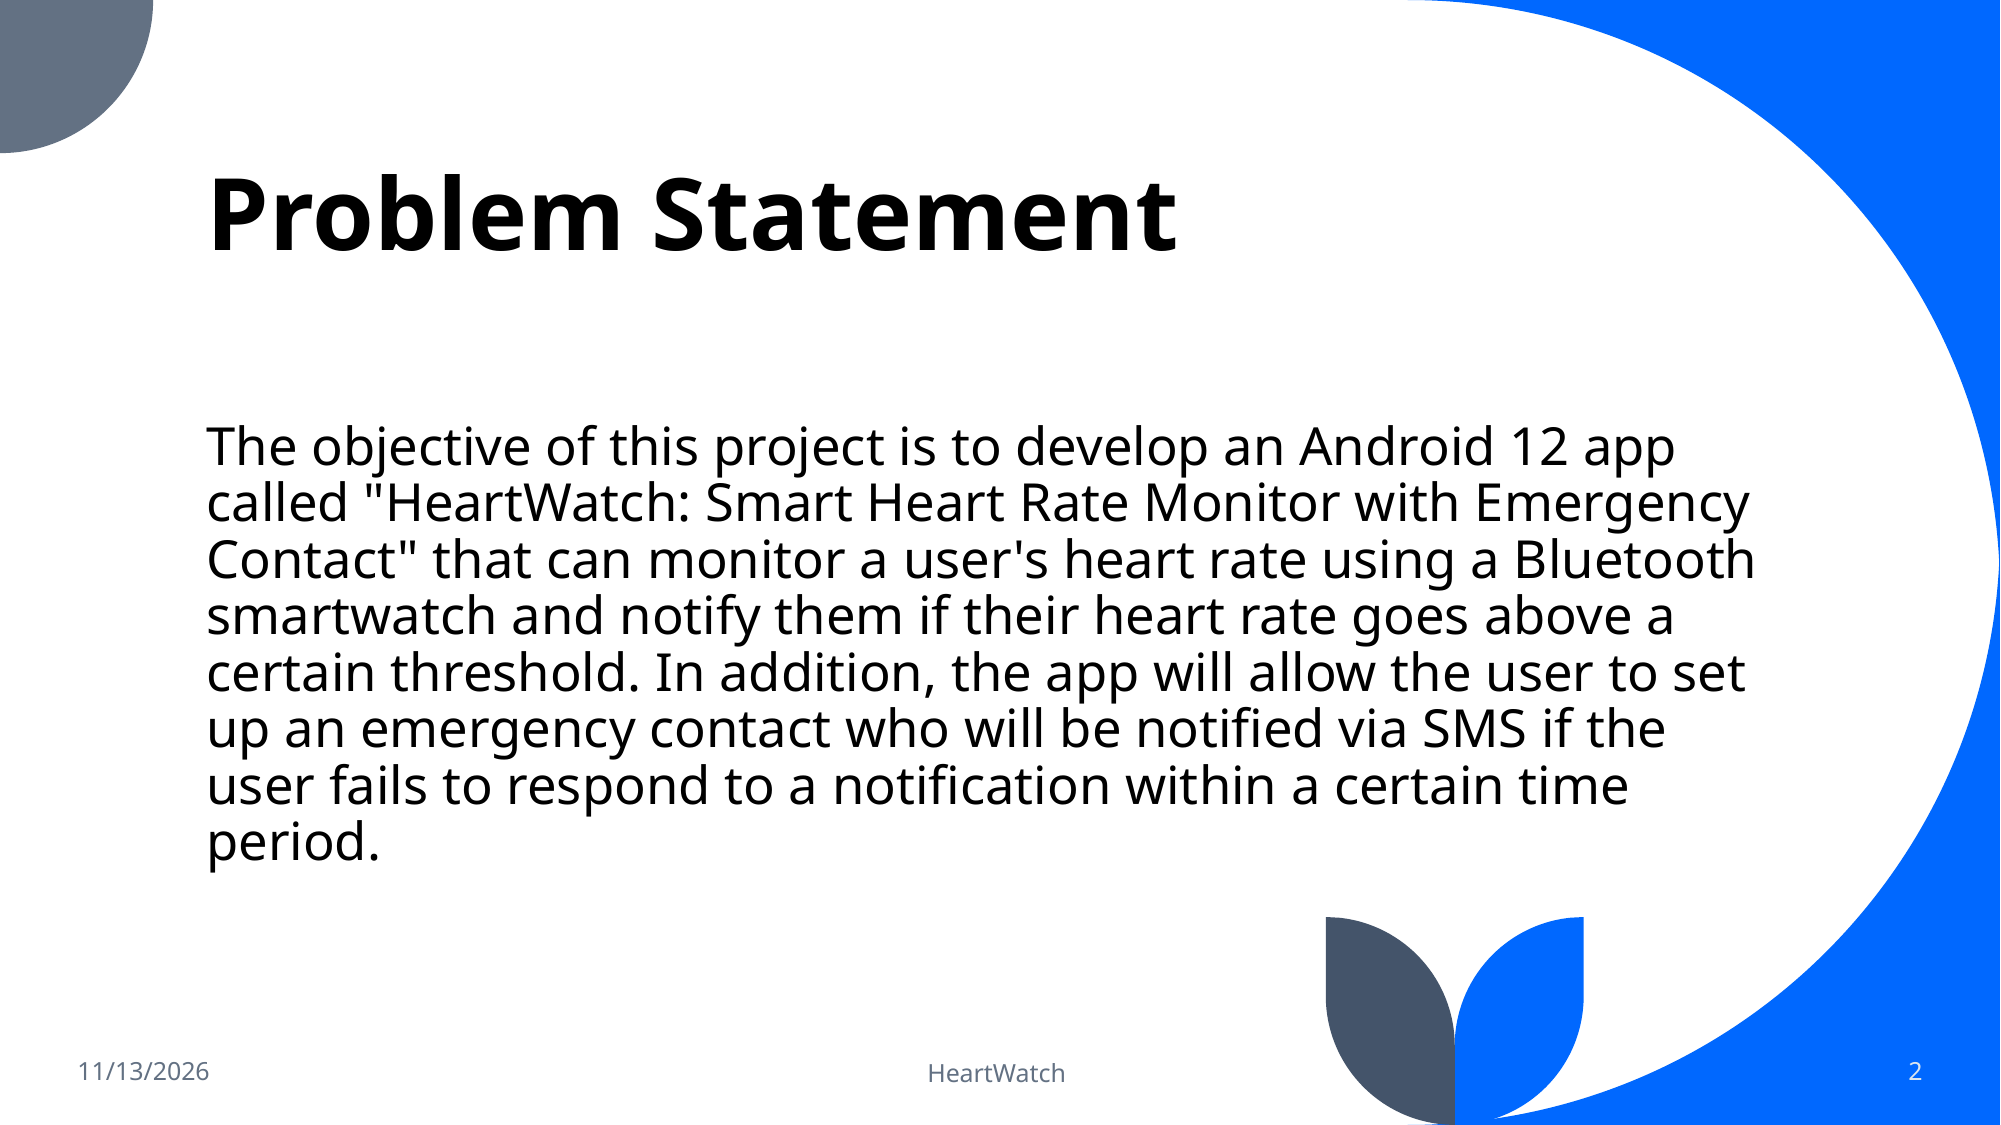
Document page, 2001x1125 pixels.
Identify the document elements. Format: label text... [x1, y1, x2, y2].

footer HeartWatch [662, 1042, 1338, 1103]
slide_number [62, 1042, 513, 1103]
list The objective of this project is to develop an Android 12 app called "HeartWatch: Smart Heart Rate Monitor with Emergency Contact" that can monitor a user's heart rate using a Bluetooth smartwatch and notify them if their heart rate goes above a certain threshold. In addition, the app will allow the user to set up an emergency contact who will be notified via SMS if the user fails to respond to a notification within a certain time period. [191, 330, 1796, 884]
slide_number 2 [1665, 1042, 1938, 1103]
title Problem Statement [191, 62, 1796, 280]
